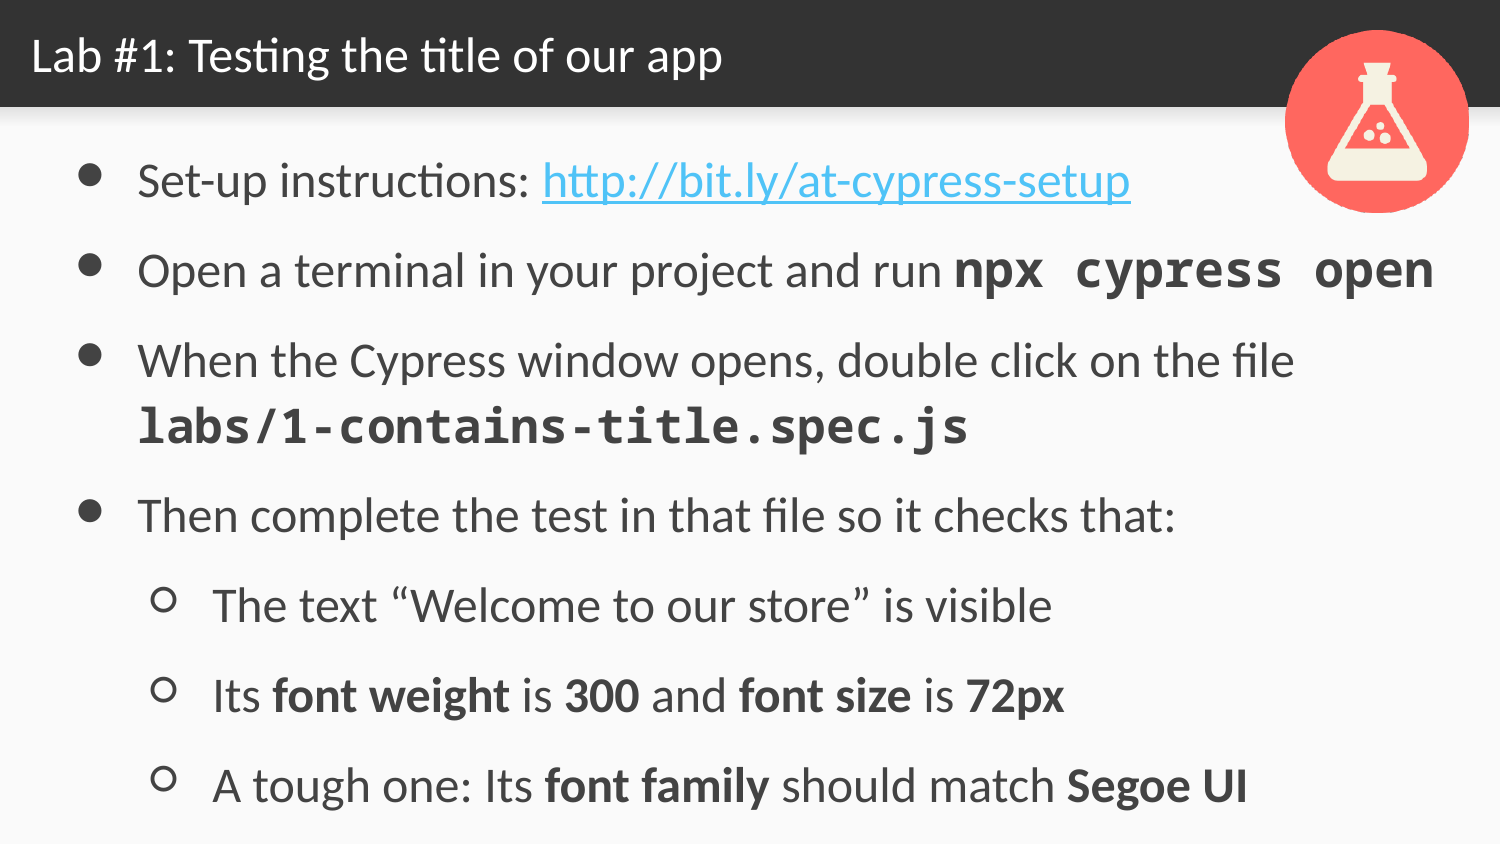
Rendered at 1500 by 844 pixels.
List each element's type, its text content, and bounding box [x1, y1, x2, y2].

picture [1285, 29, 1469, 214]
title Lab #1: Testing the title of our app [16, 2, 1464, 102]
list Set-up instructions: http://bit.ly/at-cypress-setup Open a terminal in your project and run npx cypress open When the Cypress window opens, double click on the file labs/1-contains-title.spec.js Then complete the test in that file so it checks that: The text “Welcome to our store” is visible Its font weight is 300 and font size is 72px A tough one: Its font family should match Segoe UI [47, 123, 1463, 808]
